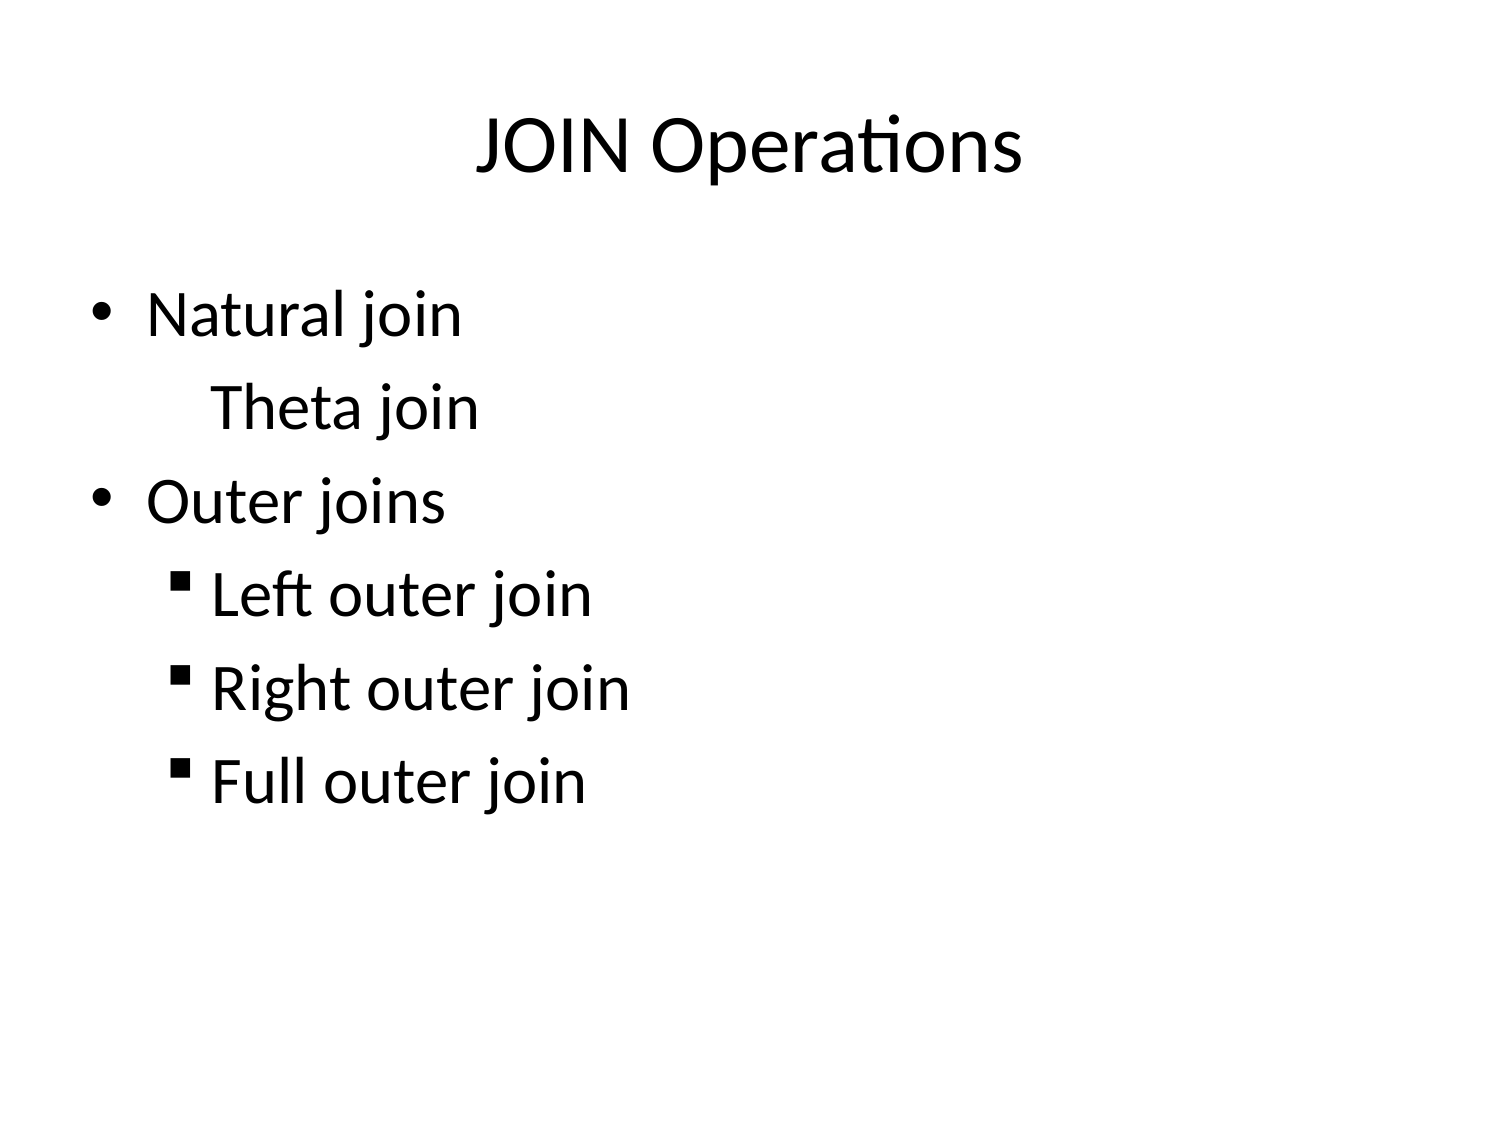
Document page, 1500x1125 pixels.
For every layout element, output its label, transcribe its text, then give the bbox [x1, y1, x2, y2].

title JOIN Operations [75, 45, 1425, 233]
list Natural join Theta join Outer joins Left outer join Right outer join Full outer join [75, 262, 1425, 1005]
